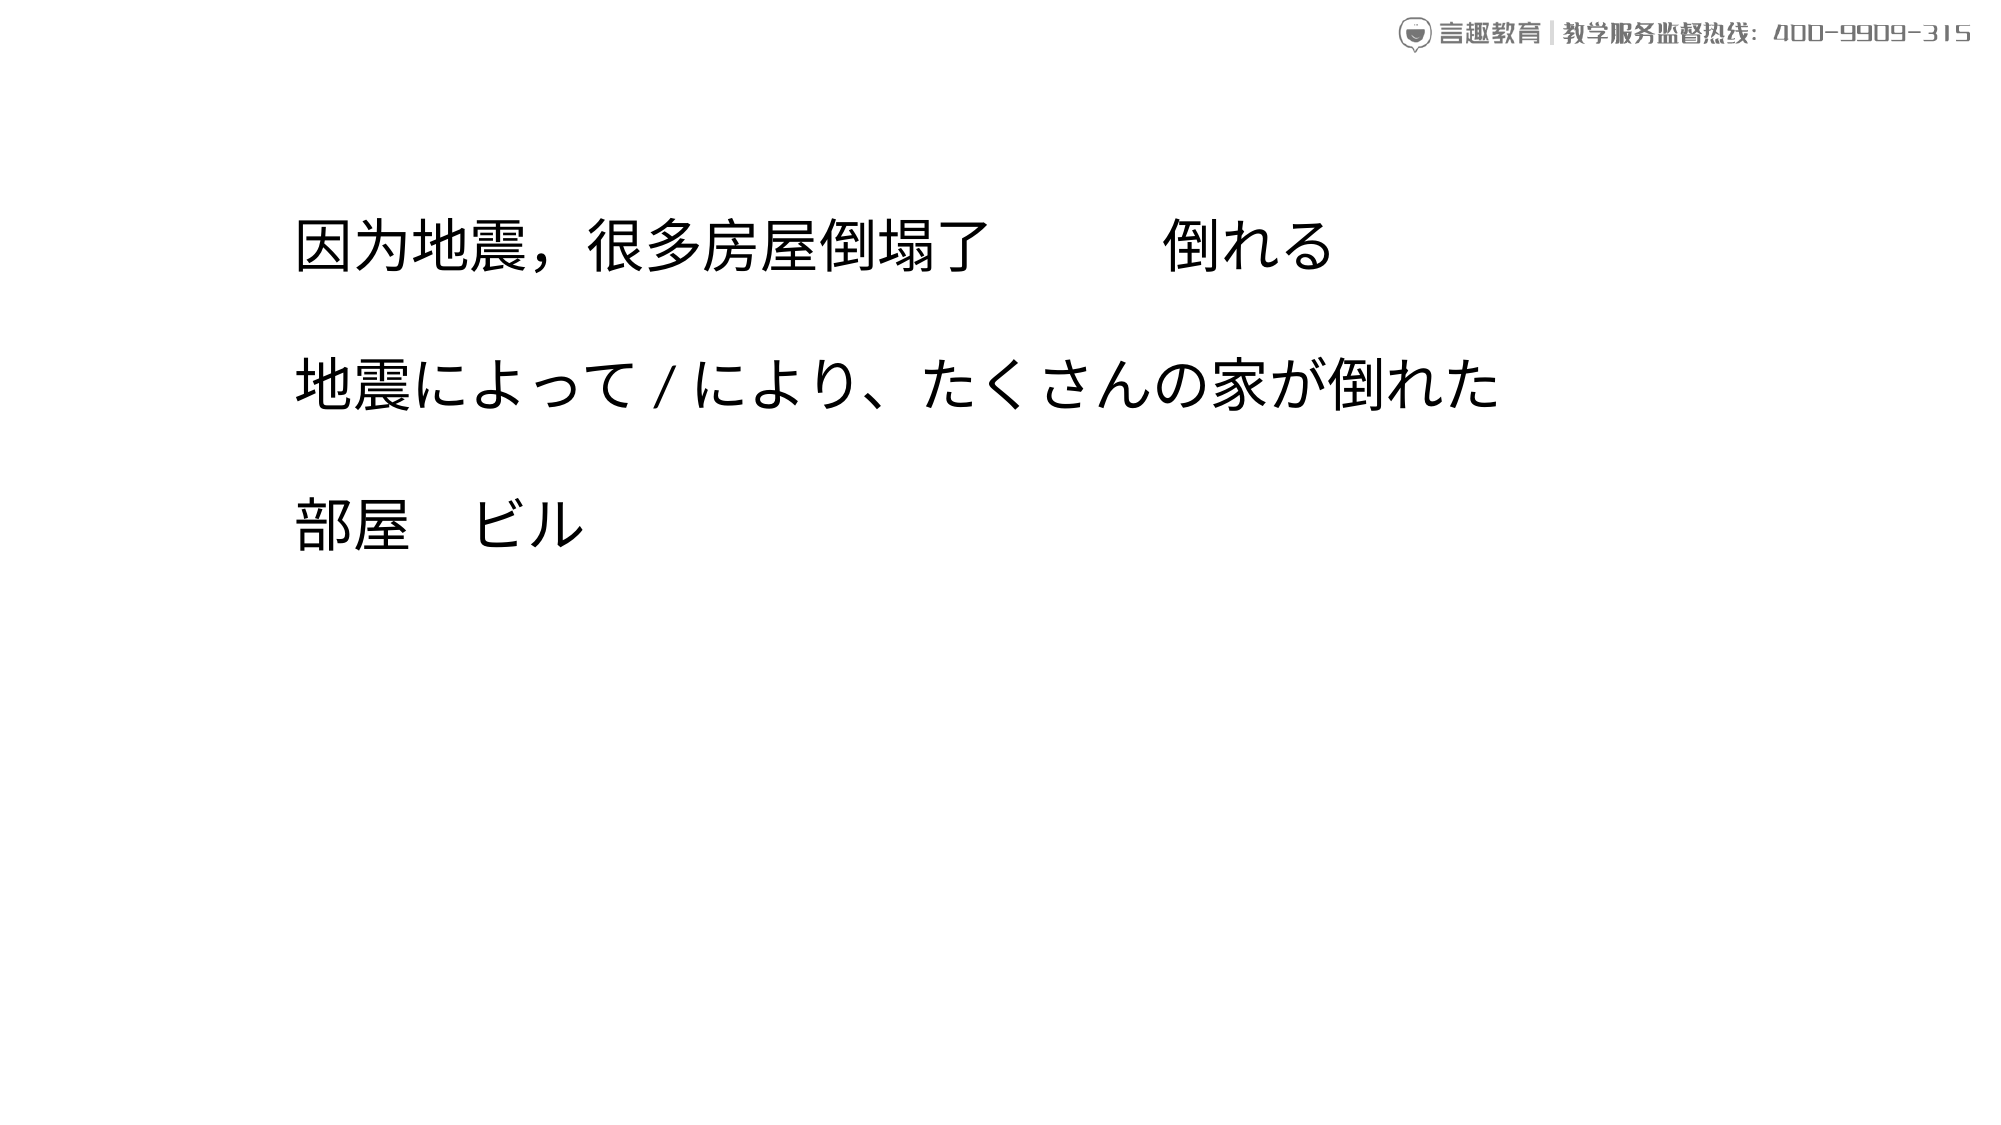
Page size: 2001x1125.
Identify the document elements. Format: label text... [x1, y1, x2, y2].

text_box 因为地震，很多房屋倒塌了 倒れる 地震によって/により、たくさんの家が倒れた 部屋 ビル [280, 201, 1776, 566]
